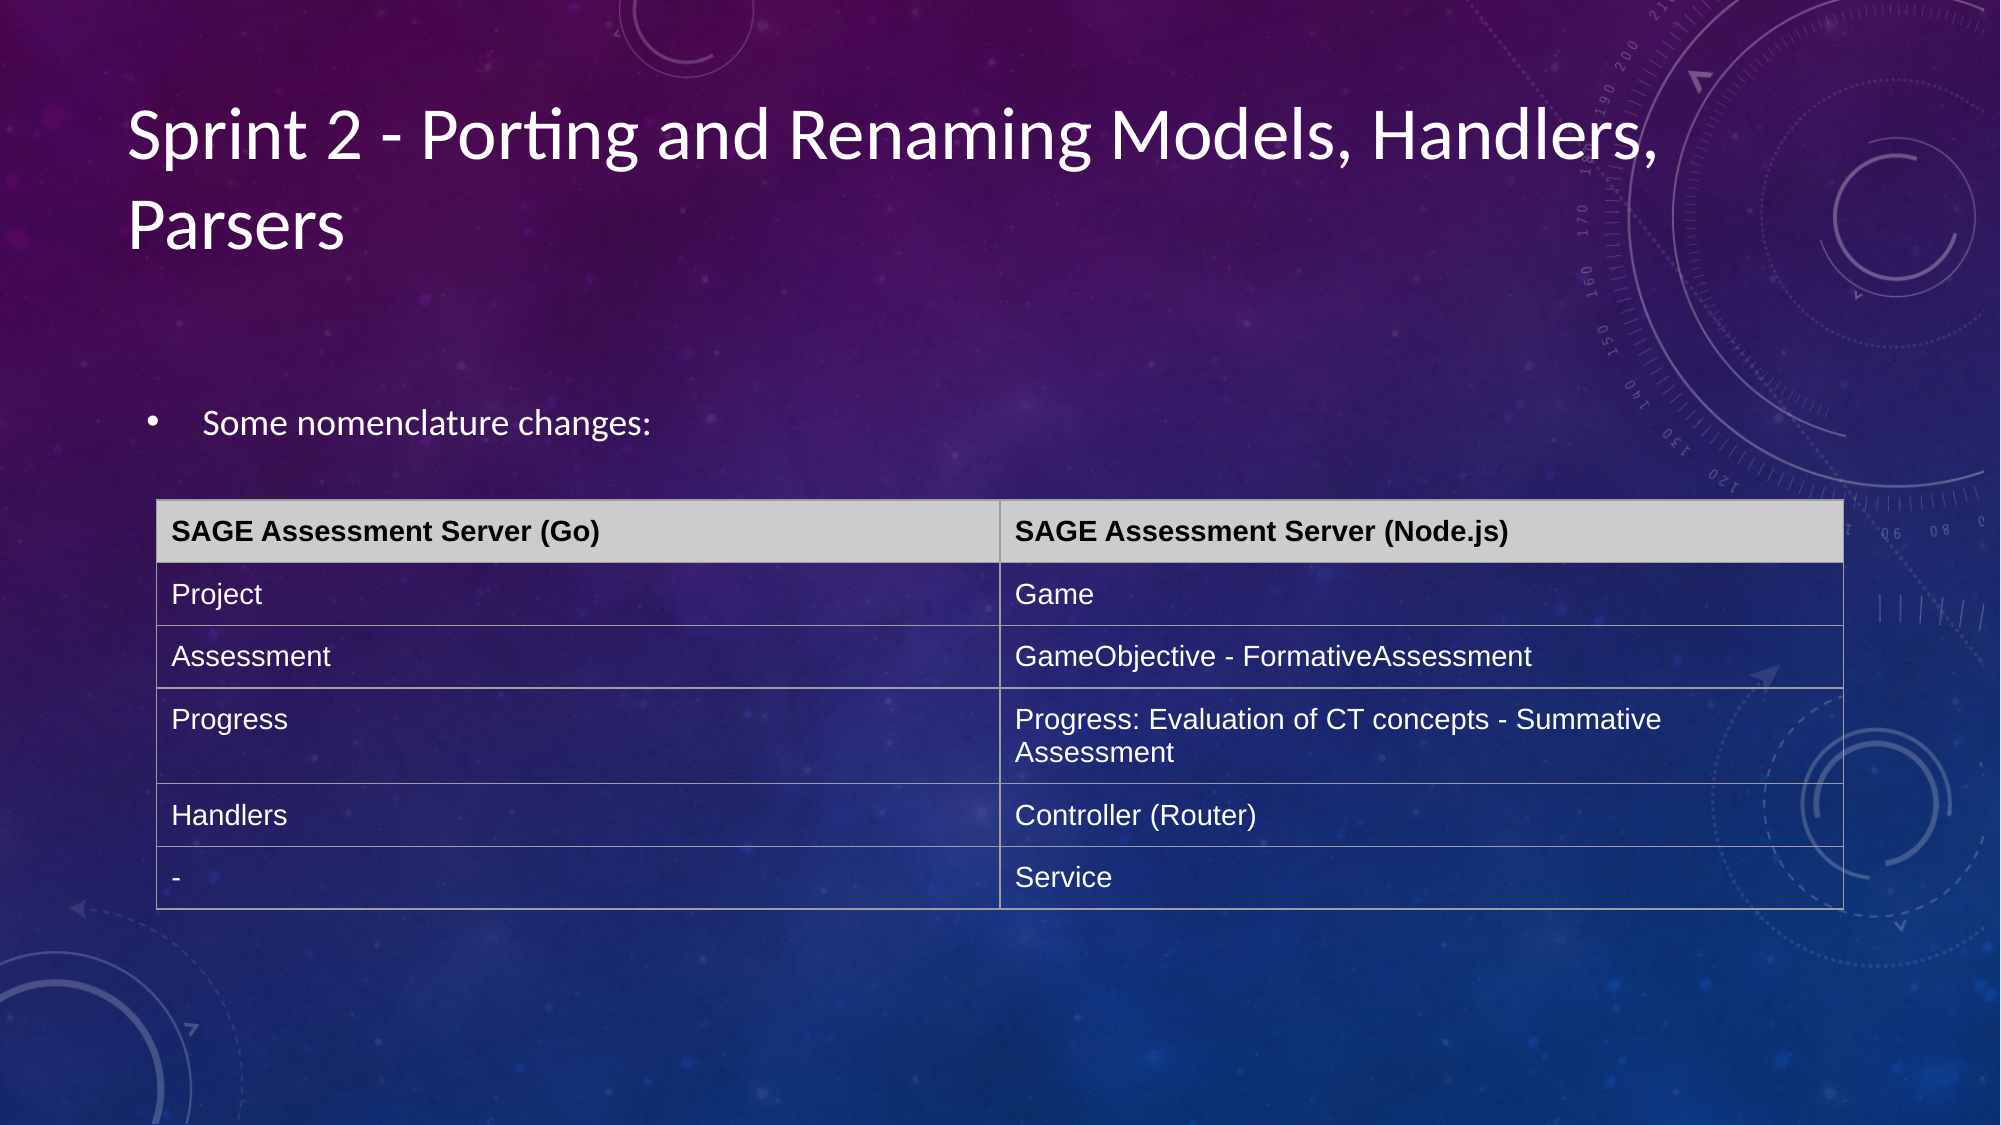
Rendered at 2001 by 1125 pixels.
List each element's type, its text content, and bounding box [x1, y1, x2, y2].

table_cell Game [1001, 563, 1843, 625]
table_cell - [157, 847, 999, 908]
title Sprint 2 - Porting and Renaming Models, Handlers, Parsers [112, 99, 1775, 339]
table_cell GameObjective - FormativeAssessment [1001, 626, 1843, 687]
table_cell Progress: Evaluation of CT concepts - Summative Assessment [1001, 689, 1843, 783]
table_cell Assessment [157, 626, 999, 687]
list Some nomenclature changes: [112, 351, 1775, 950]
picture [0, 0, 2001, 1125]
table_cell Handlers [157, 784, 999, 846]
table_cell Service [1001, 847, 1843, 908]
table_header SAGE Assessment Server (Node.js) [1001, 501, 1843, 562]
table_header SAGE Assessment Server (Go) [157, 501, 999, 562]
table_cell Progress [157, 689, 999, 783]
table_cell Controller (Router) [1001, 784, 1843, 846]
table_cell Project [157, 563, 999, 625]
